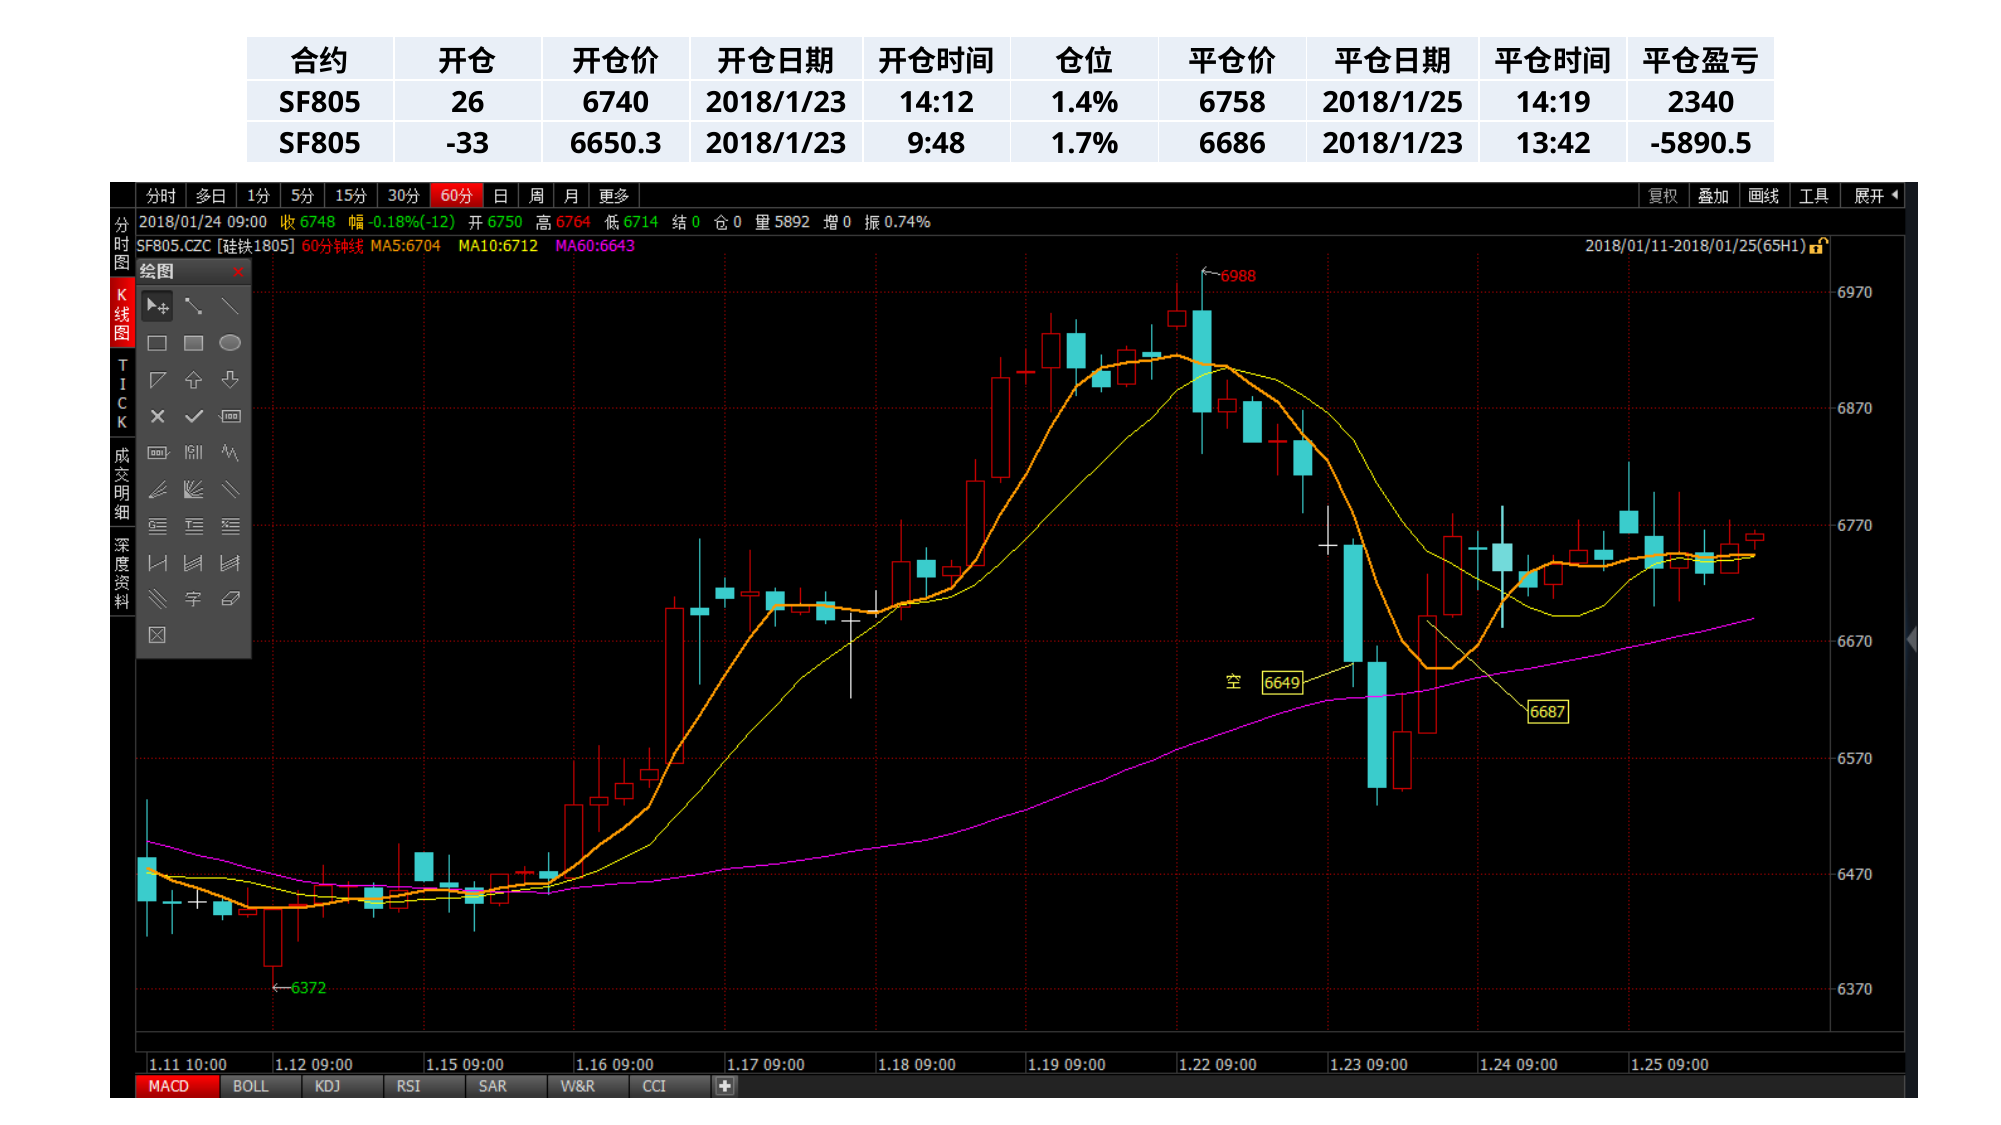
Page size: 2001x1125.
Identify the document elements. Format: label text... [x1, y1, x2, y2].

table_cell SF805 [247, 122, 393, 162]
table_header 平仓时间 [1480, 37, 1626, 79]
table_header 开仓价 [543, 37, 689, 79]
table_header 仓位 [1011, 37, 1158, 79]
table_cell 2018/1/23 [1307, 122, 1478, 162]
table_cell -5890.5 [1628, 122, 1774, 162]
table_header 合约 [247, 37, 393, 79]
table_header 平仓日期 [1307, 37, 1478, 79]
table_cell 9:48 [864, 122, 1010, 162]
table_cell 2018/1/25 [1307, 81, 1478, 120]
table_header 平仓盈亏 [1628, 37, 1774, 79]
table_cell 6650.3 [543, 122, 689, 162]
table_cell 2018/1/23 [691, 81, 862, 120]
picture [110, 182, 1918, 1098]
table_cell 14:12 [864, 81, 1010, 120]
table_cell 1.4% [1011, 81, 1158, 120]
table_cell 26 [395, 81, 541, 120]
table_cell 6740 [543, 81, 689, 120]
table_cell 14:19 [1480, 81, 1626, 120]
table_cell 2340 [1628, 81, 1774, 120]
table_cell 1.7% [1011, 122, 1158, 162]
table_cell 2018/1/23 [691, 122, 862, 162]
table_cell 6686 [1159, 122, 1306, 162]
table_header 平仓价 [1159, 37, 1306, 79]
table_cell 13:42 [1480, 122, 1626, 162]
table_header 开仓 [395, 37, 541, 79]
table_cell SF805 [247, 81, 393, 120]
table_cell -33 [395, 122, 541, 162]
table_header 开仓时间 [864, 37, 1010, 79]
table_cell 6758 [1159, 81, 1306, 120]
table_header 开仓日期 [691, 37, 862, 79]
